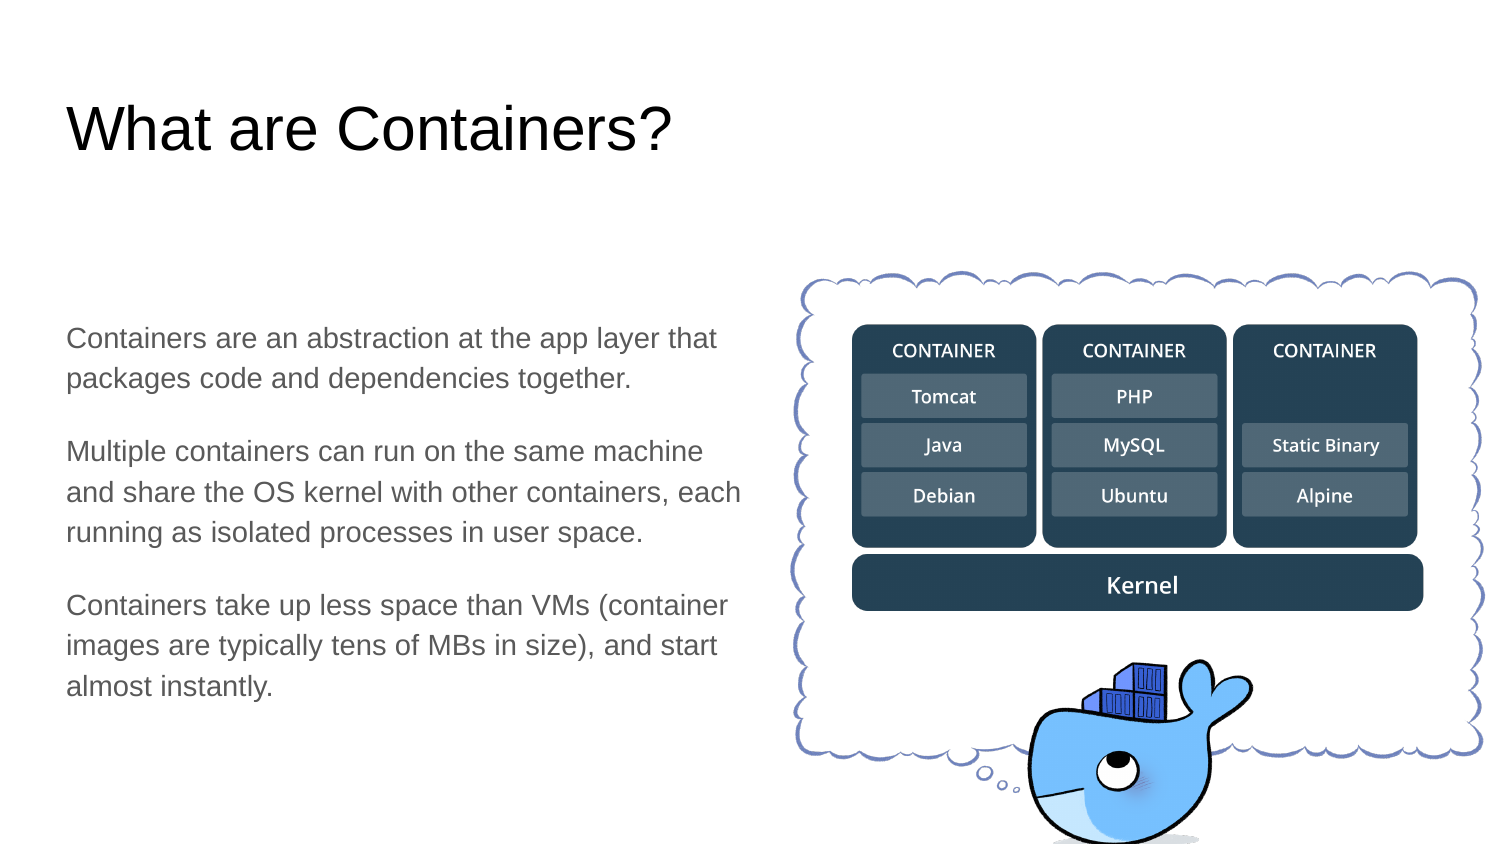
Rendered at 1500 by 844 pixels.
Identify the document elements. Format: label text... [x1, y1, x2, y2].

title What are Containers? [51, 72, 776, 214]
picture [775, 258, 1500, 844]
list Containers are an abstraction at the app layer that packages code and dependencies together. Multiple containers can run on the same machine and share the OS kernel with other containers, each running as isolated processes in user space. Containers take up less space than VMs (container images are typically tens of MBs in size), and start almost instantly. [51, 298, 770, 827]
